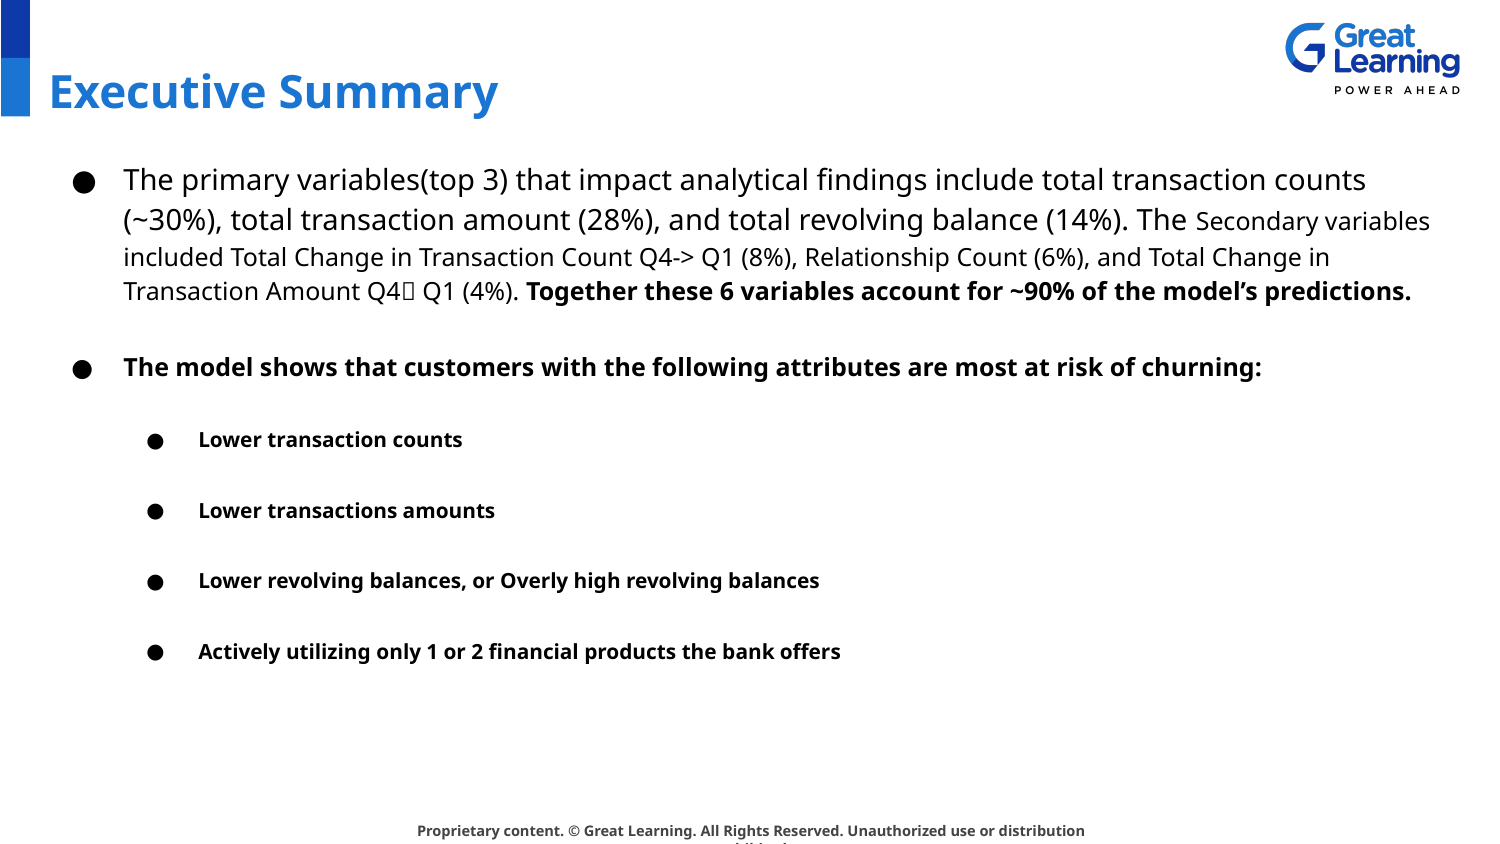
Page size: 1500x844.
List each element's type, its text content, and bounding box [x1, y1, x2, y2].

picture [1258, 11, 1487, 106]
list The primary variables(top 3) that impact analytical findings include total transaction counts (~30%), total transaction amount (28%), and total revolving balance (14%). The Secondary variables included Total Change in Transaction Count Q4-> Q1 (8%), Relationship Count (6%), and Total Change in Transaction Amount Q4 Q1 (4%). Together these 6 variables account for ~90% of the model’s predictions. The model shows that customers with the following attributes are most at risk of churning: Lower transaction counts Lower transactions amounts Lower revolving balances, or Overly high revolving balances Actively utilizing only 1 or 2 financial products the bank offers XXX combinations are more likely to churn Recommendations: Create incentives to encourage customers who do not use their cards frequently (lower transaction counts and/or transaction amounts) to utilize them more frequently. Perhaps- by offering cash back or other incentives. Encourage customers who use one financial product to sign up for others through cross-selling discounts and bundling services [33, 141, 1449, 750]
title Executive Summary [33, 47, 1431, 141]
